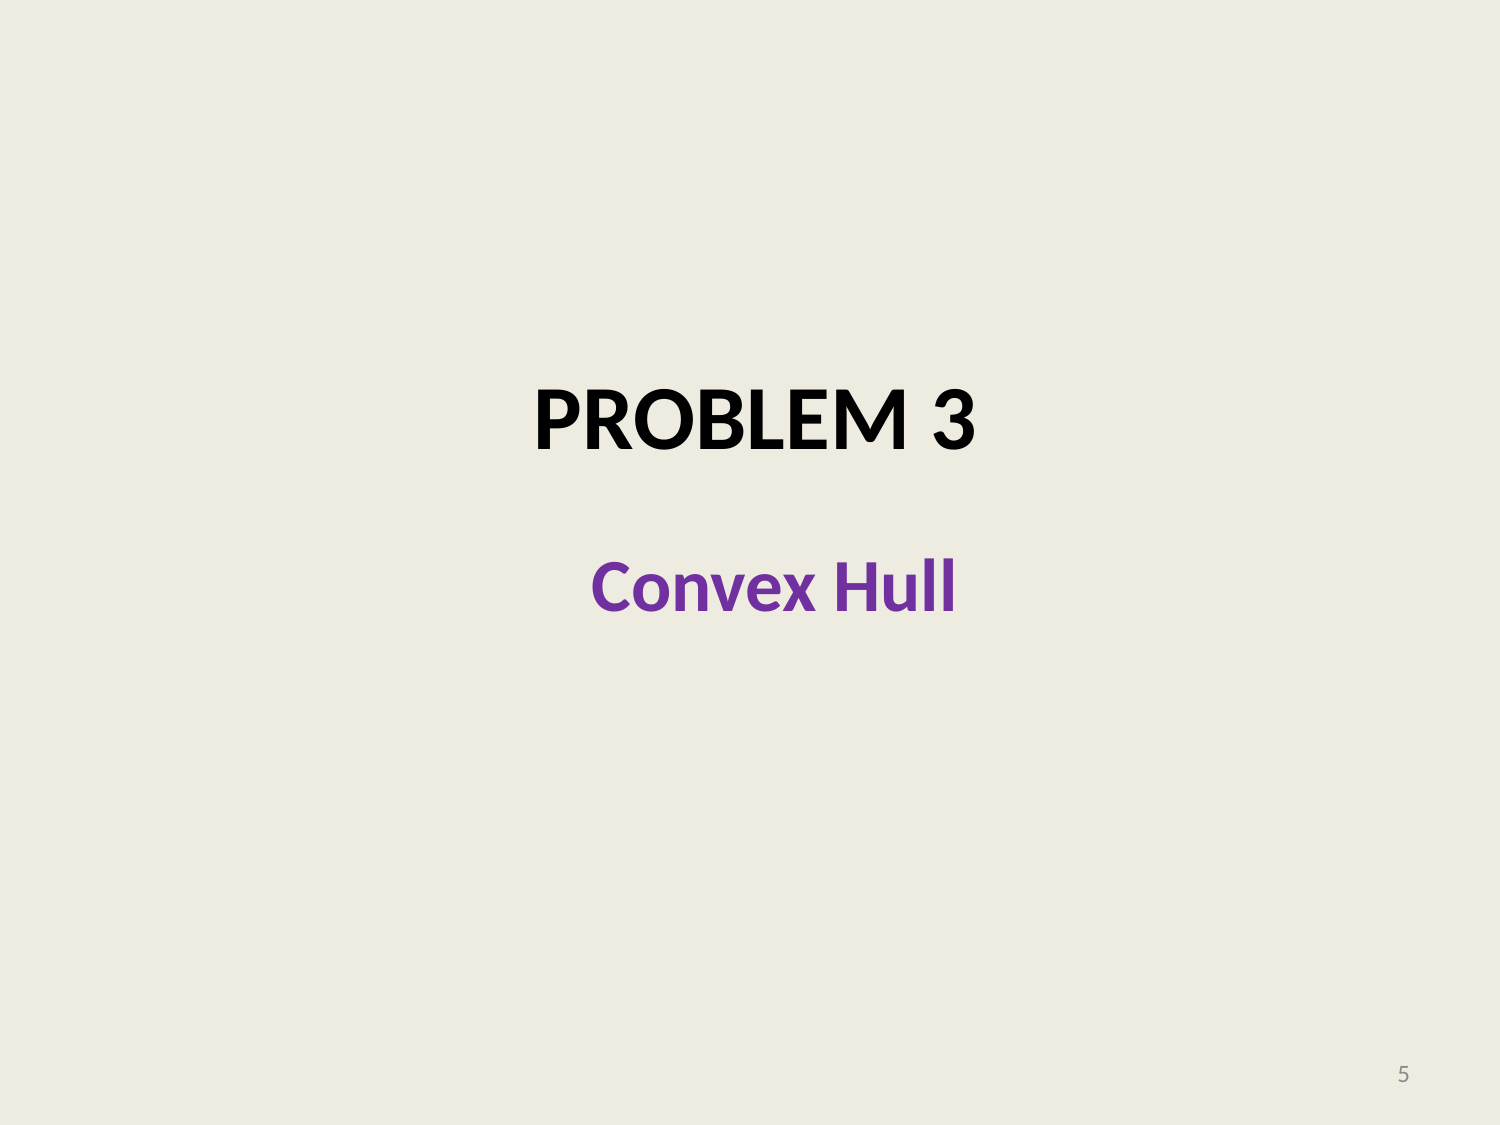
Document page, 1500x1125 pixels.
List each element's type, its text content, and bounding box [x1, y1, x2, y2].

list Convex Hull [137, 387, 1413, 634]
title problem 3 [118, 350, 1394, 574]
slide_number 5 [1074, 1042, 1425, 1103]
